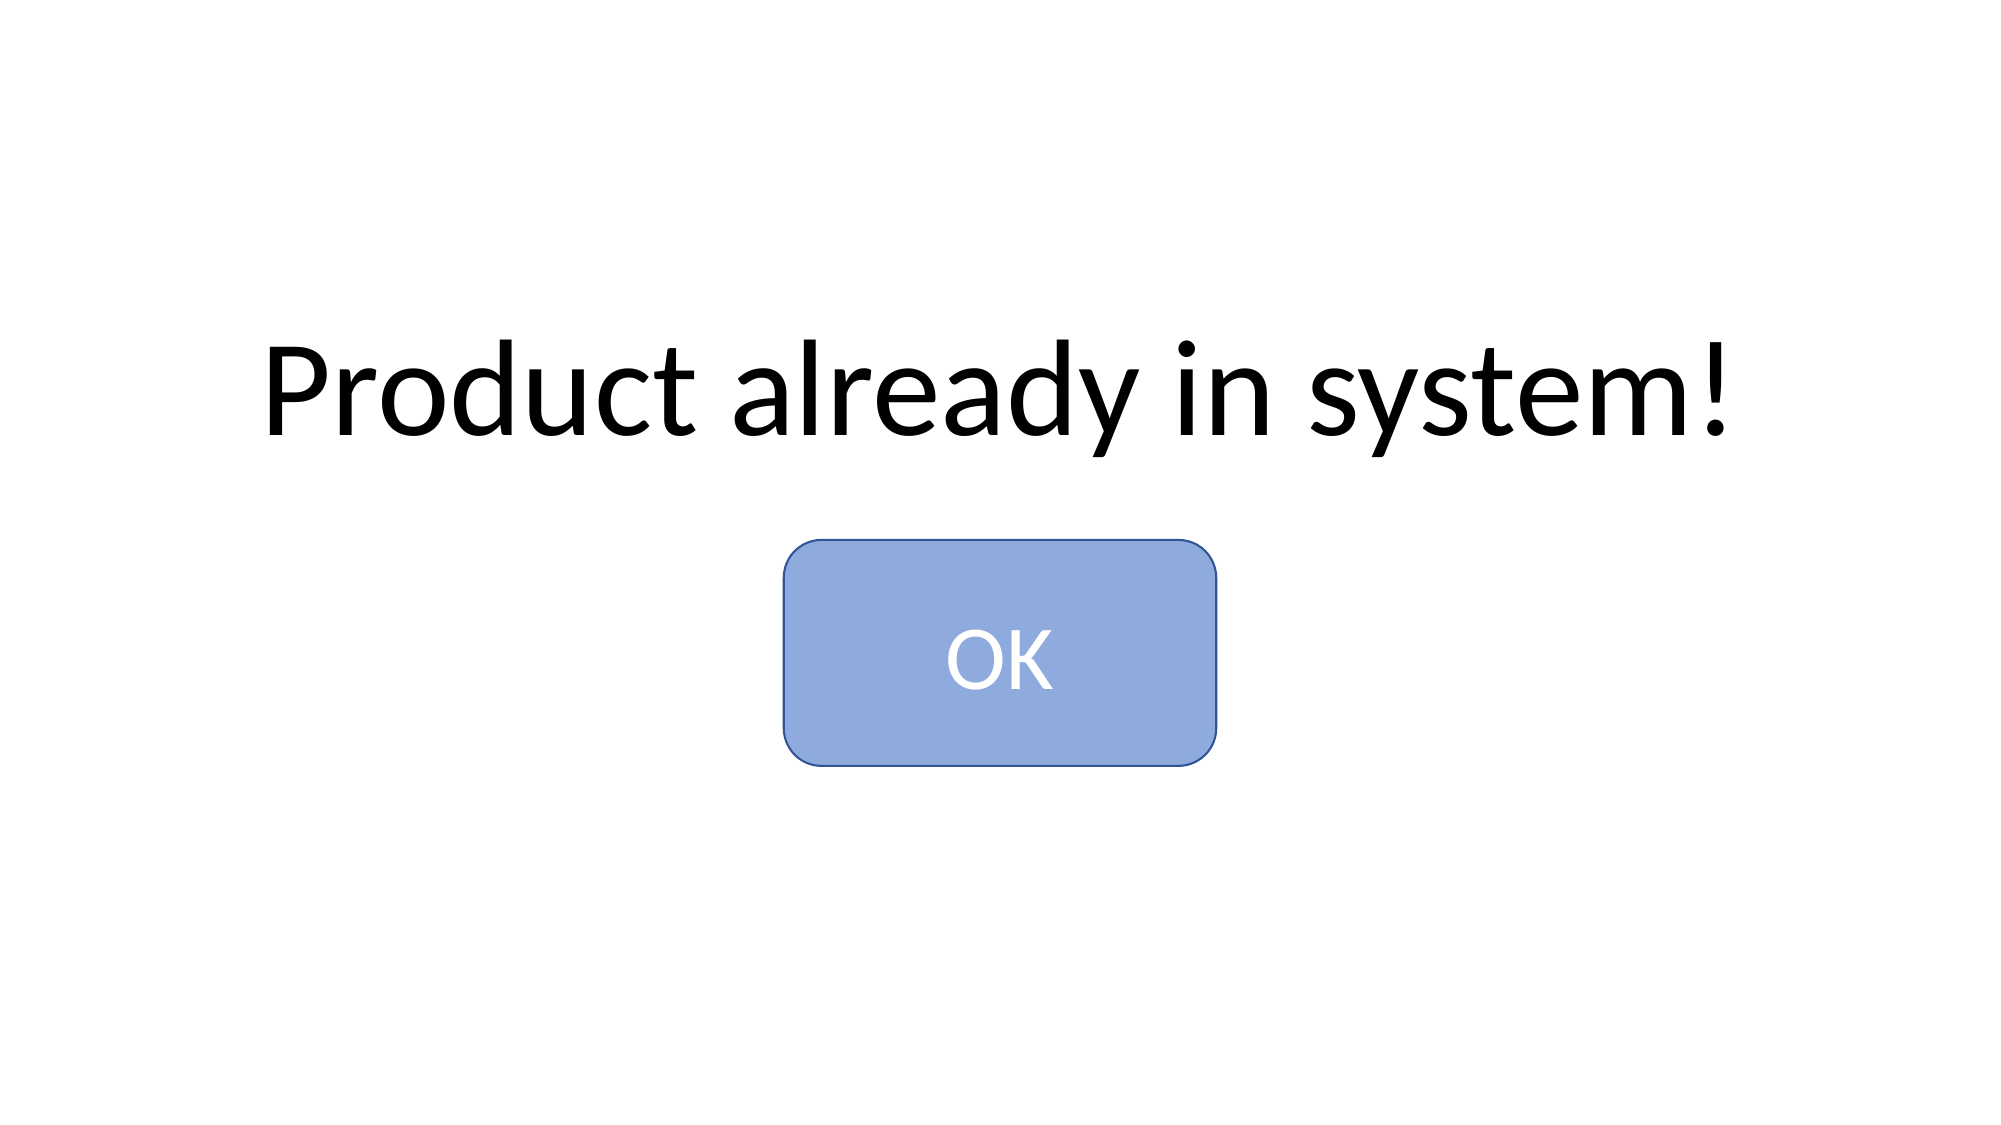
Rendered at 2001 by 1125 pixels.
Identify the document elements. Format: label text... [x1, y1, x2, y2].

text_box OK [782, 538, 1218, 767]
text_box Product already in system! [130, 290, 1870, 470]
